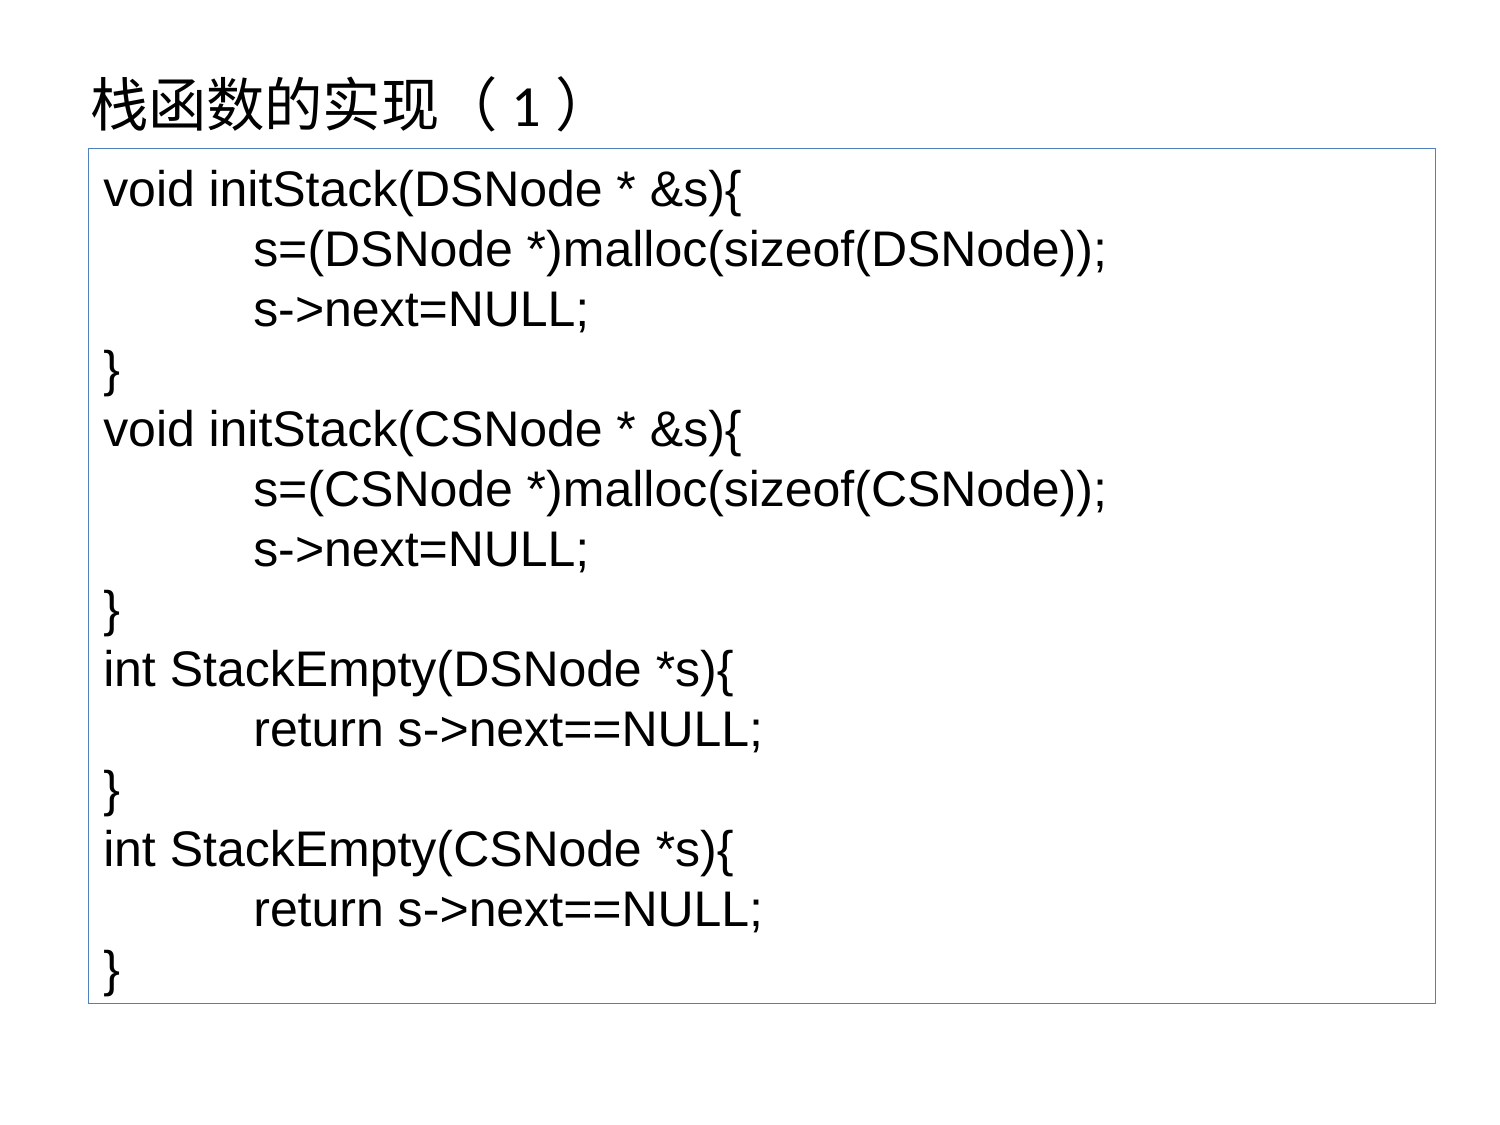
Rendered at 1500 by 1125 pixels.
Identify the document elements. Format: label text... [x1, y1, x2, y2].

text_box void initStack(DSNode * &s){ s=(DSNode *)malloc(sizeof(DSNode)); s->next=NULL; } void initStack(CSNode * &s){ s=(CSNode *)malloc(sizeof(CSNode)); s->next=NULL; } int StackEmpty(DSNode *s){ return s->next==NULL; } int StackEmpty(CSNode *s){ return s->next==NULL; } [88, 148, 1436, 1004]
title 栈函数的实现（1） [75, 45, 1425, 161]
